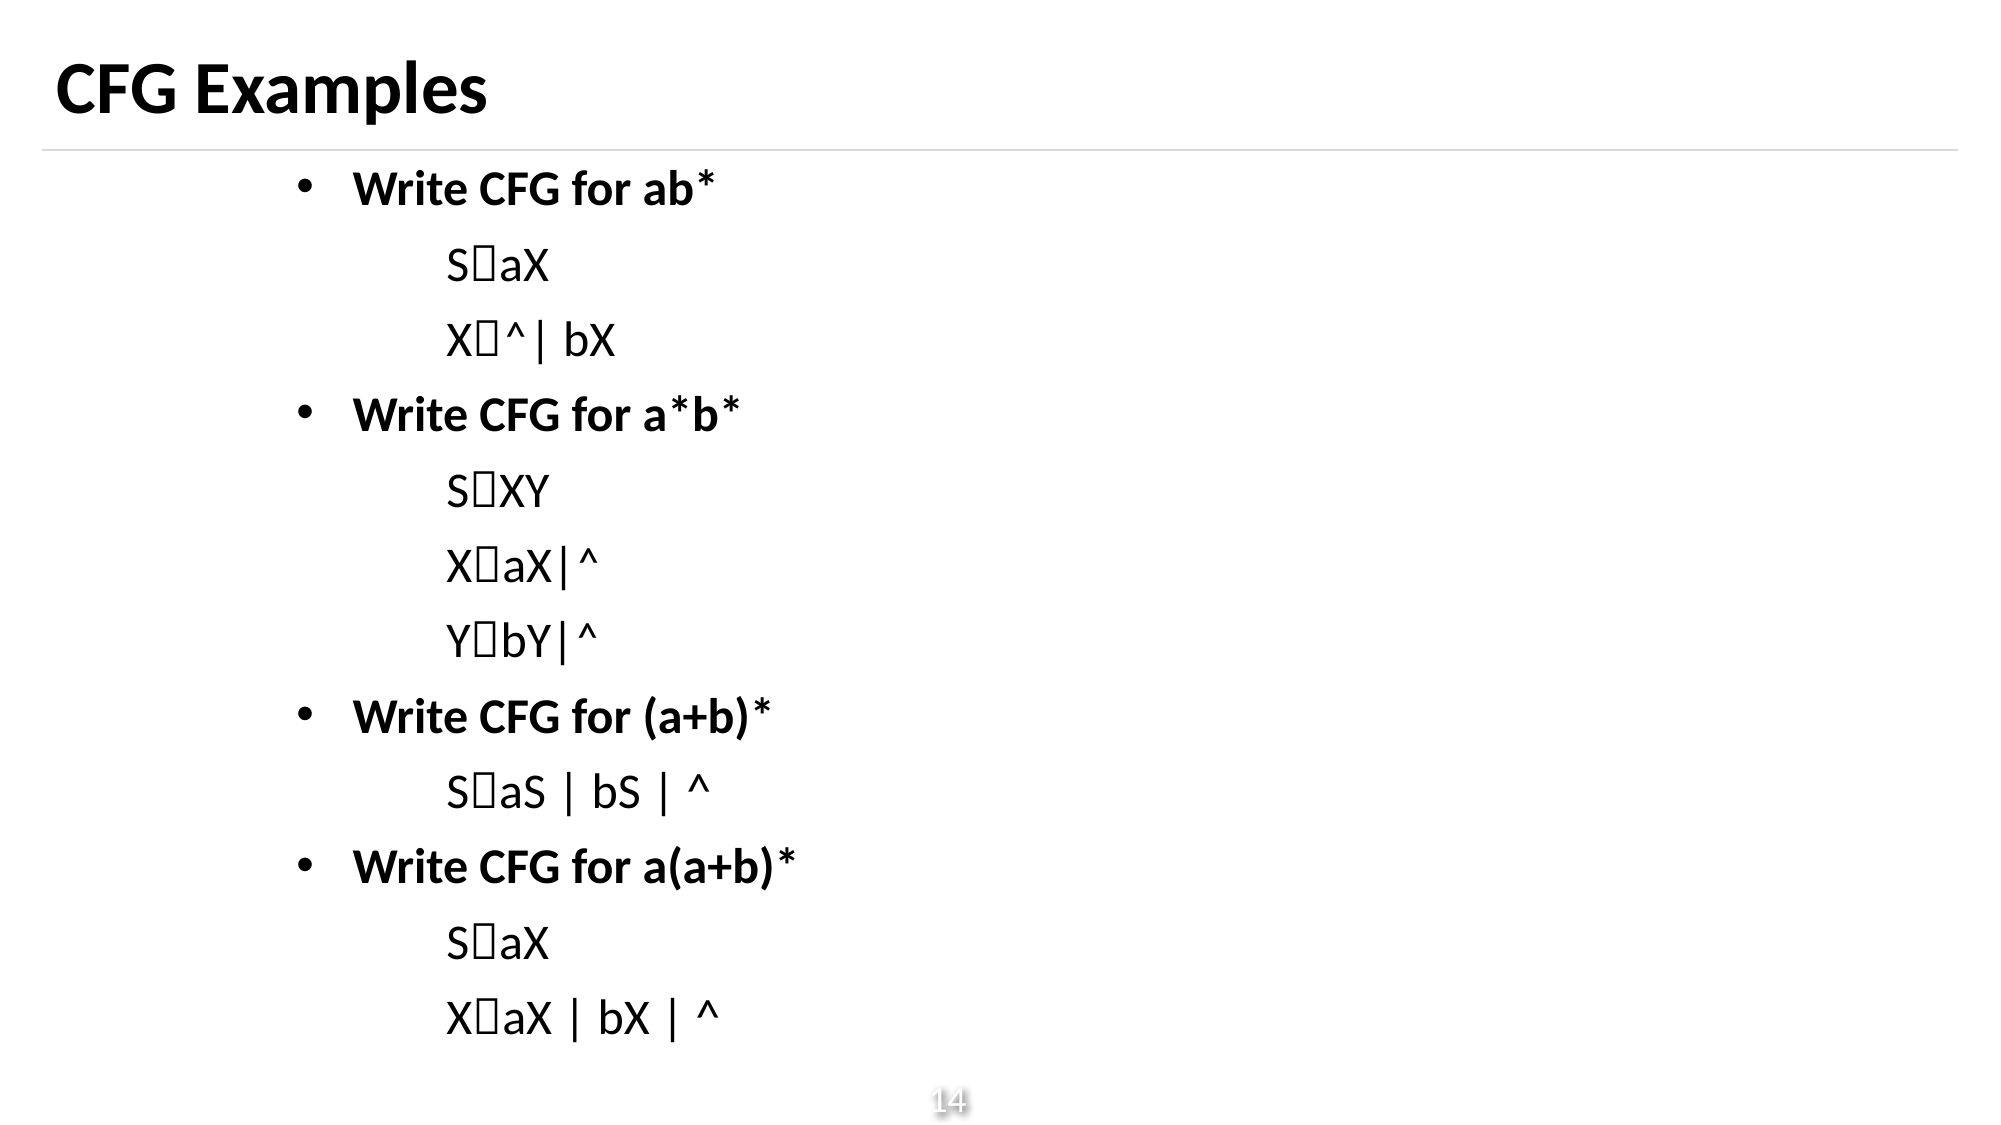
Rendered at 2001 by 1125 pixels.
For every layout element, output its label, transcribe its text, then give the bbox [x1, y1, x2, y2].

title CFG Examples [41, 17, 1959, 150]
list Write CFG for ab* SaX X˄| bX Write CFG for a*b* SXY XaX|˄ YbY|˄ Write CFG for (a+b)* SaS | bS | ^ Write CFG for a(a+b)* SaX XaX | bX | ^ [281, 142, 1719, 1081]
